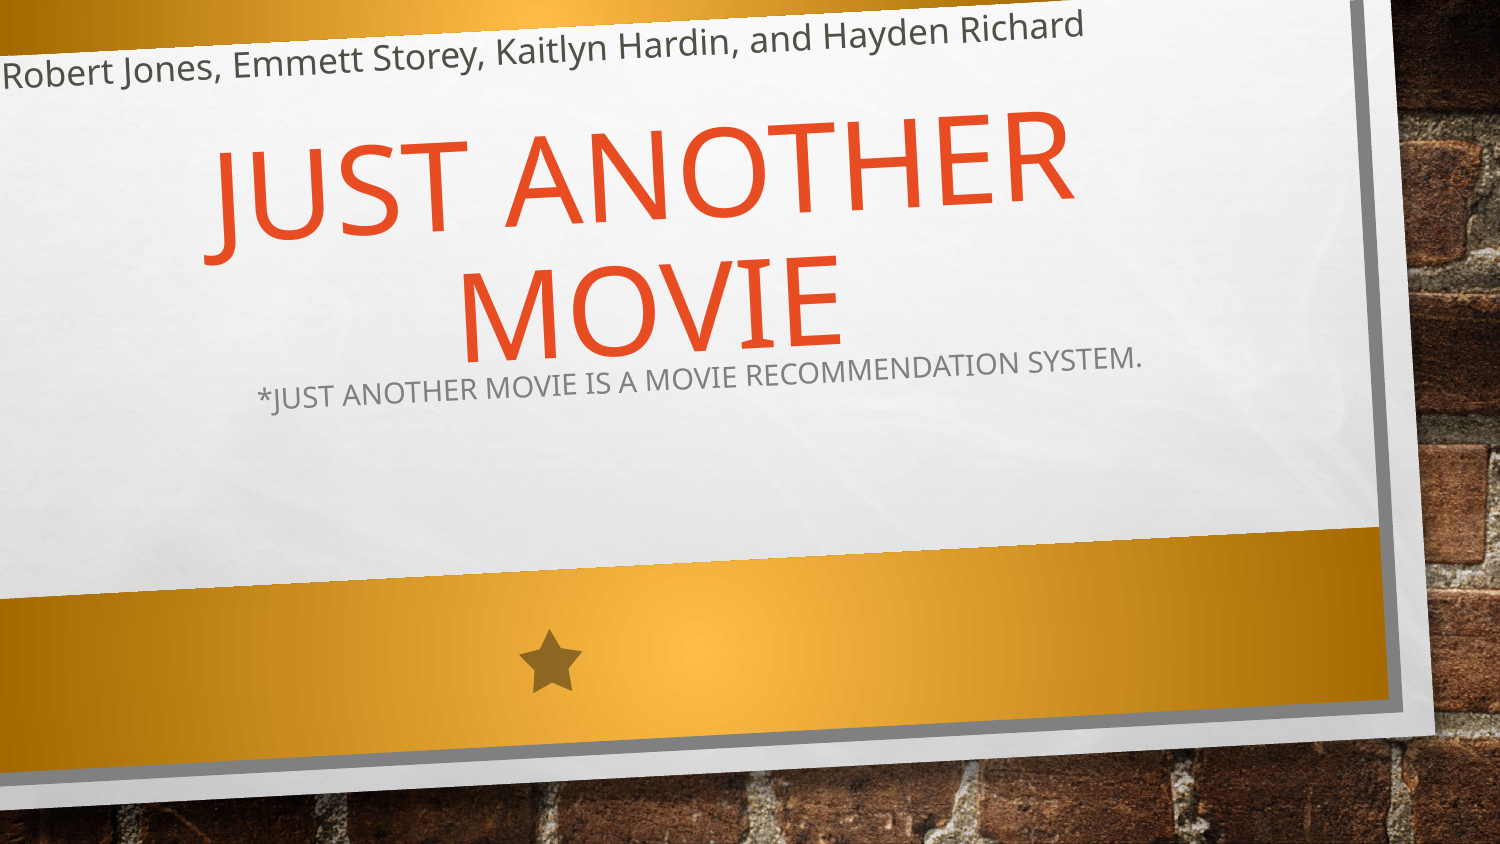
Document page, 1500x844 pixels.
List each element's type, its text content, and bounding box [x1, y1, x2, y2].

subtitle *Just Another Movie is A movie recommendation system. [0, 302, 1403, 503]
picture [0, 0, 1500, 844]
text_box Robert Jones, Emmett Storey, Kaitlyn Hardin, and Hayden Richard [0, 0, 1371, 112]
title Just Another Movie [9, 64, 1281, 371]
